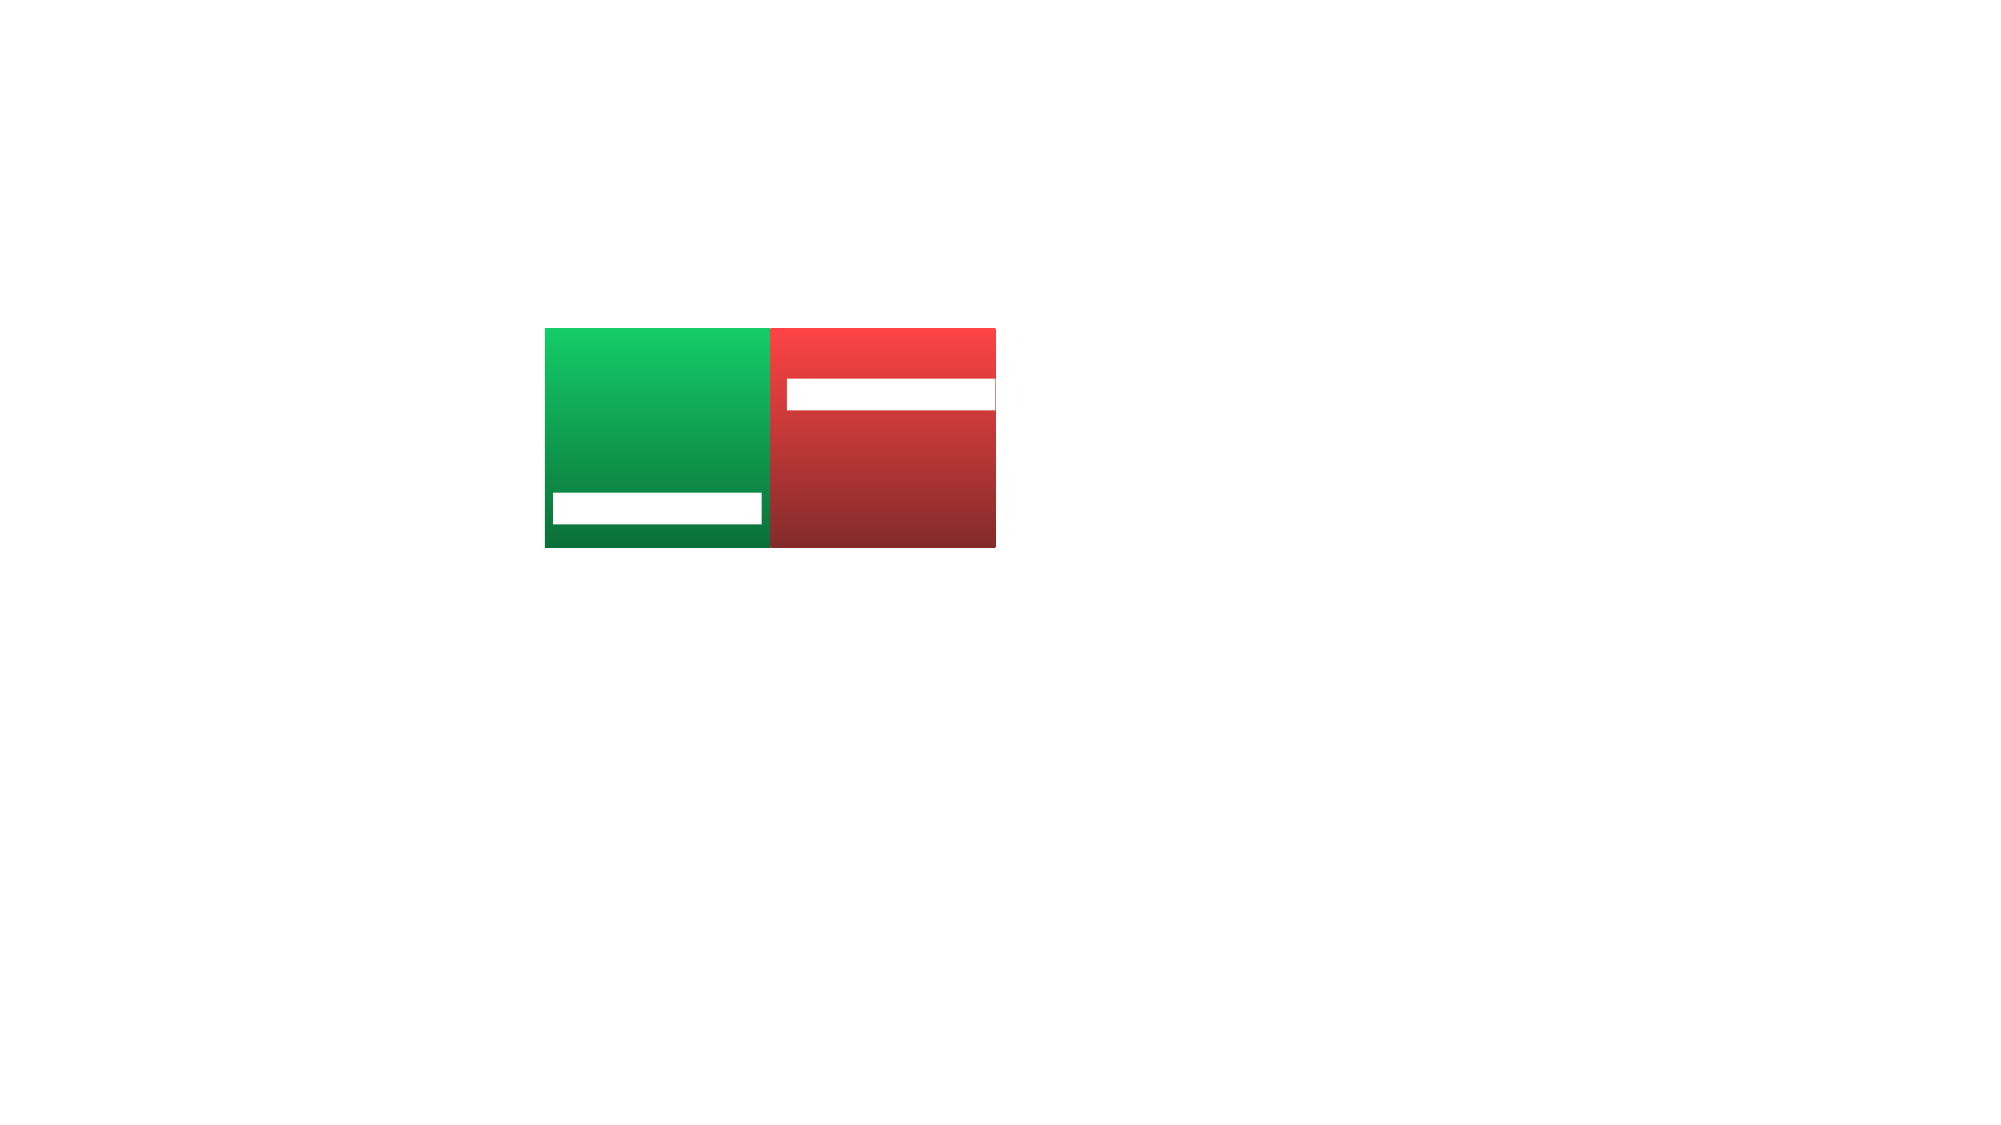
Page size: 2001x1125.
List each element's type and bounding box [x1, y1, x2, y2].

text_box [544, 328, 769, 549]
text_box [786, 378, 996, 411]
text_box [552, 492, 763, 525]
text_box [769, 328, 996, 549]
